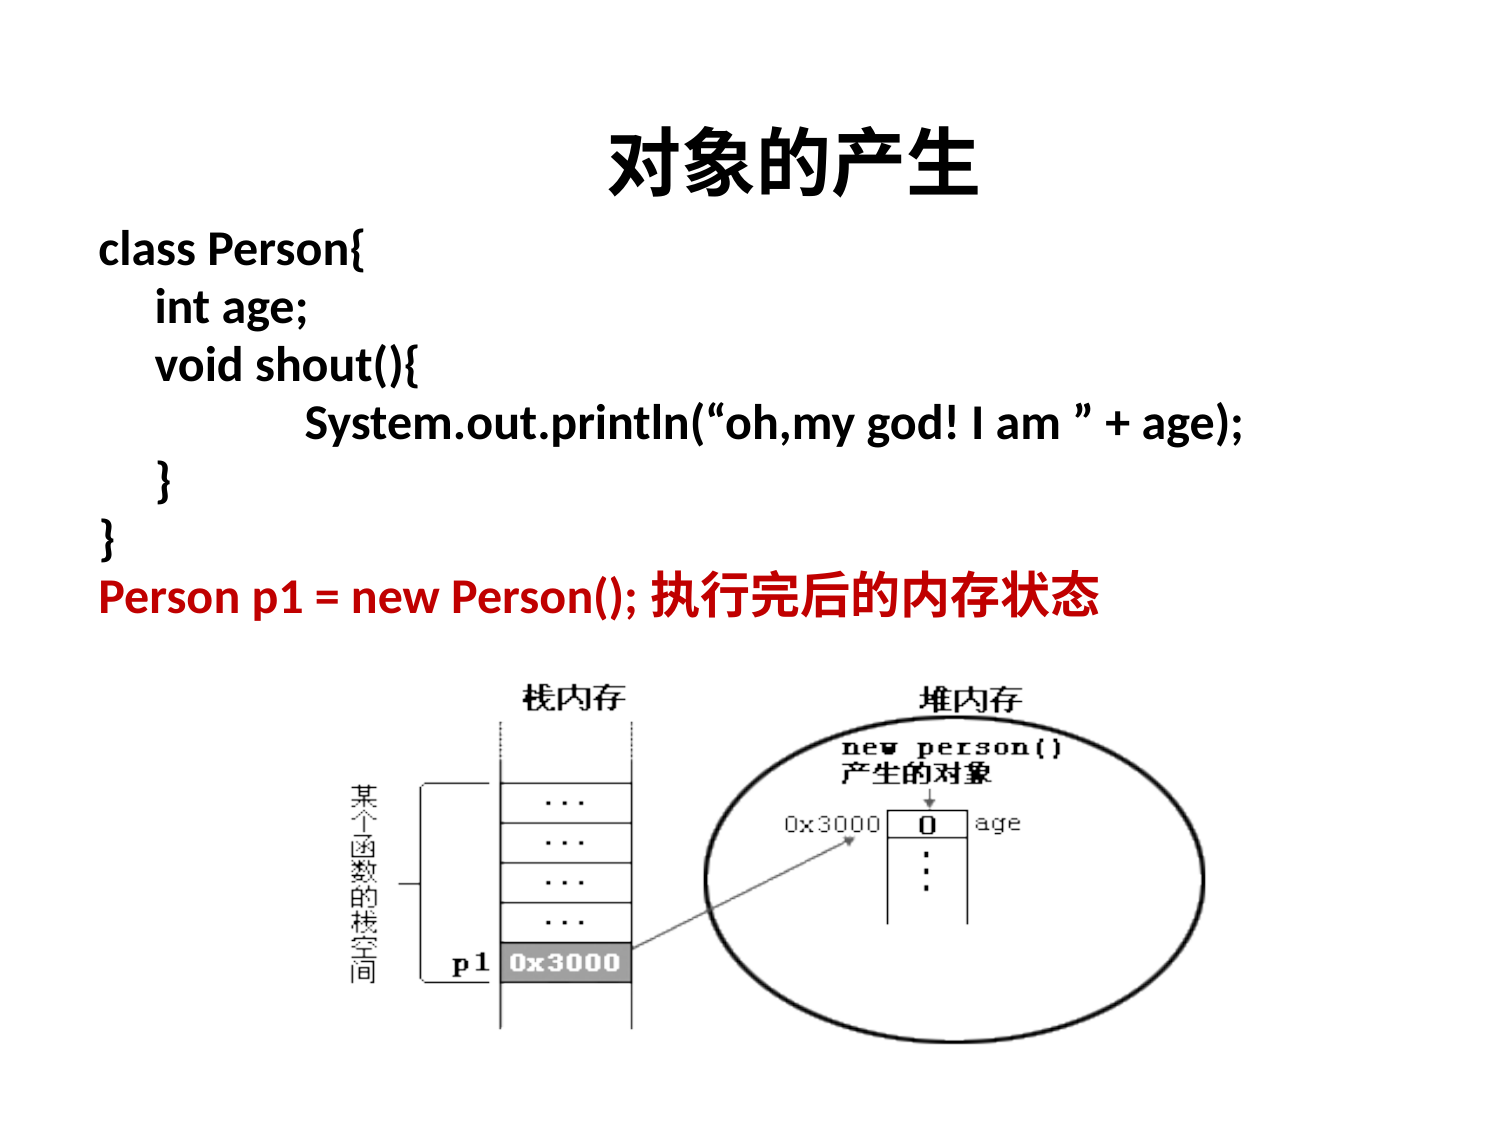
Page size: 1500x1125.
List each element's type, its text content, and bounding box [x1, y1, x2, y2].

list class Person{ int age; void shout(){ System.out.println(“oh,my god! I am ” + age); } } Person p1 = new Person();执行完后的内存状态 [83, 219, 1477, 634]
title 对象的产生 [493, 101, 1096, 219]
picture [218, 680, 1211, 1050]
